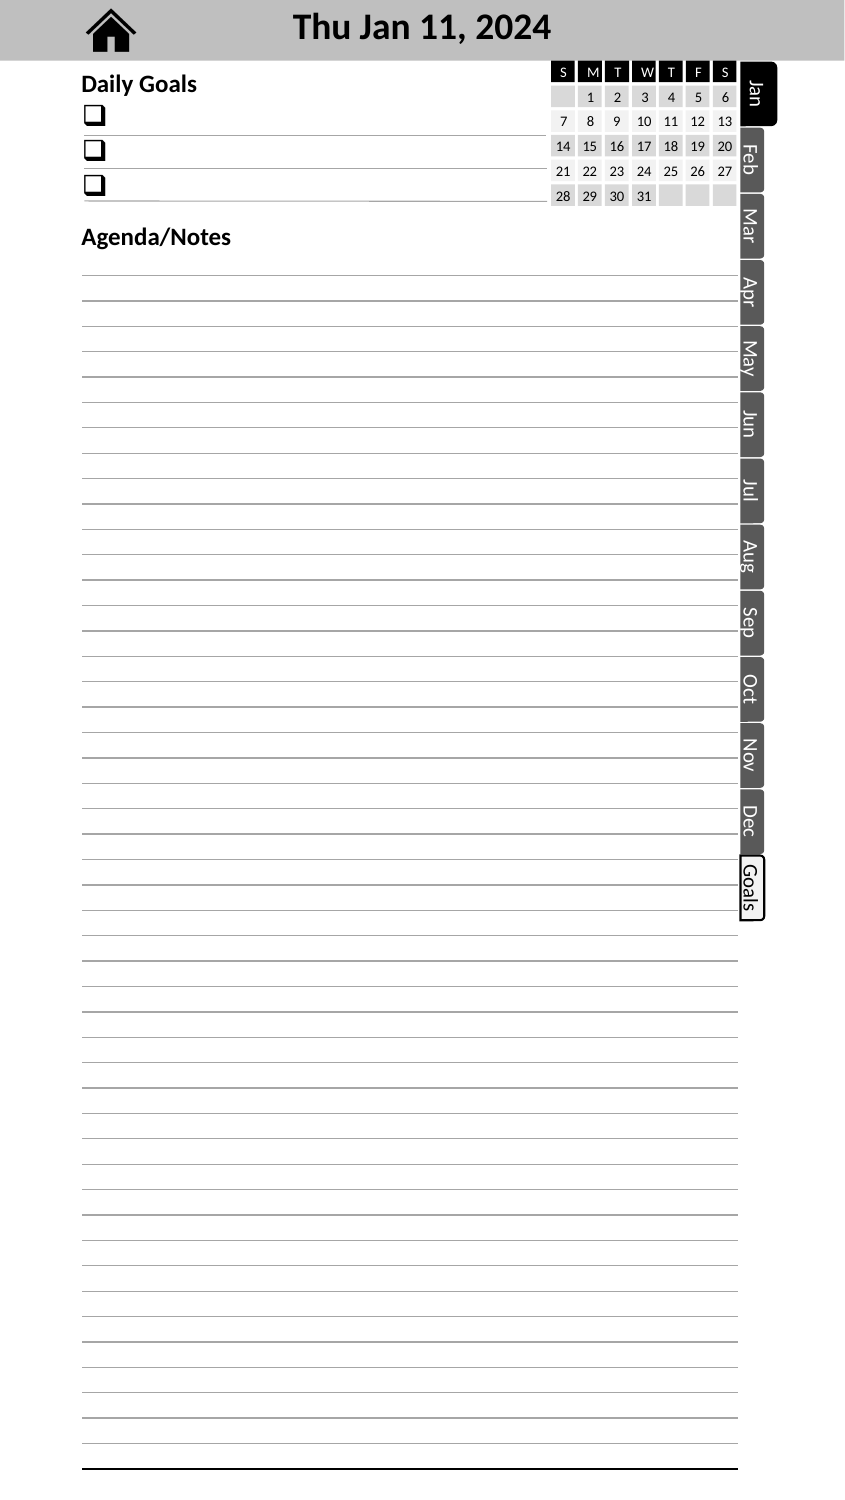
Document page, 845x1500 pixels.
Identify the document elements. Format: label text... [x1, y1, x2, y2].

list Thu Jan 11, 2024 [190, 0, 655, 61]
picture [82, 1, 140, 59]
